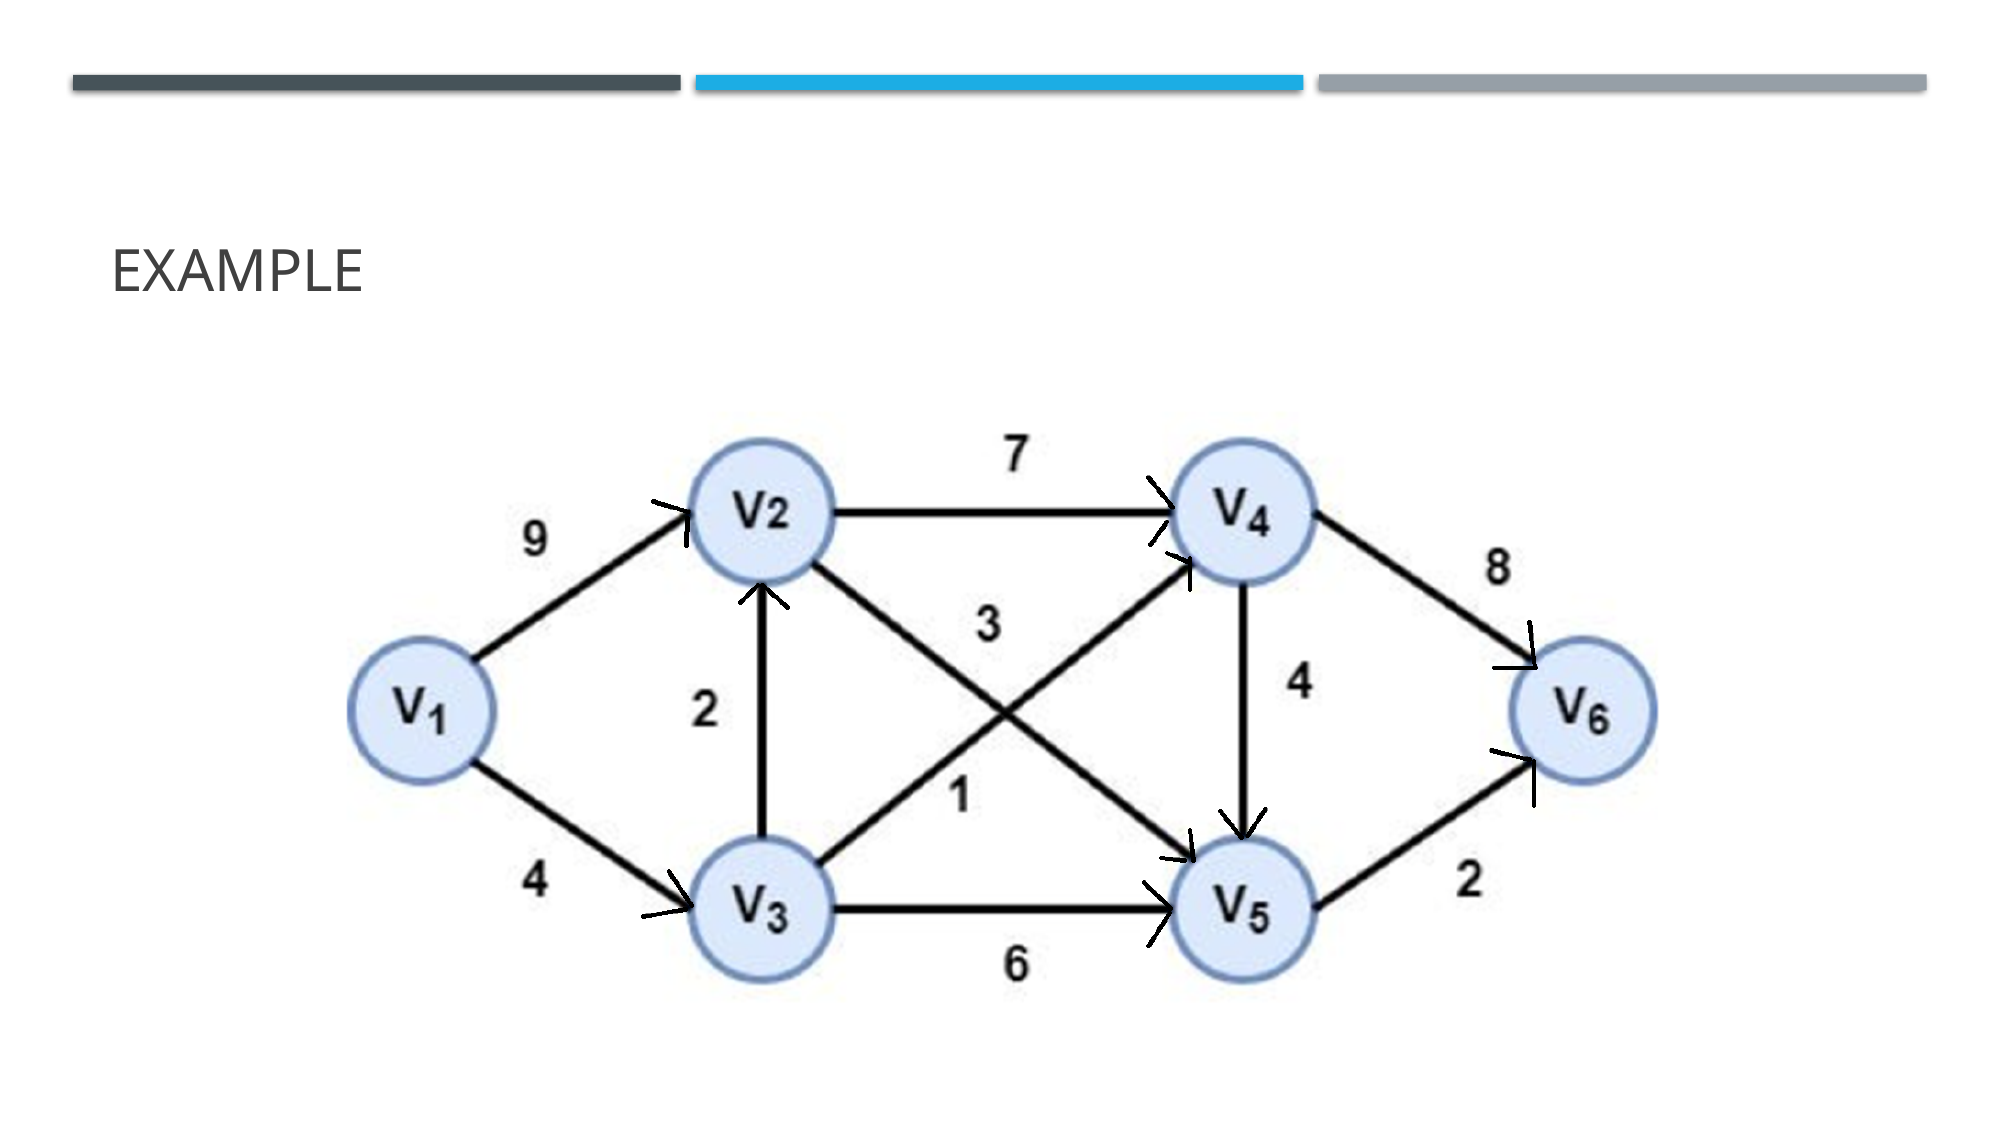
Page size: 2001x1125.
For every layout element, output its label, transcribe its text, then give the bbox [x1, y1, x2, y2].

title Example [95, 115, 1905, 311]
picture [324, 408, 1668, 1004]
